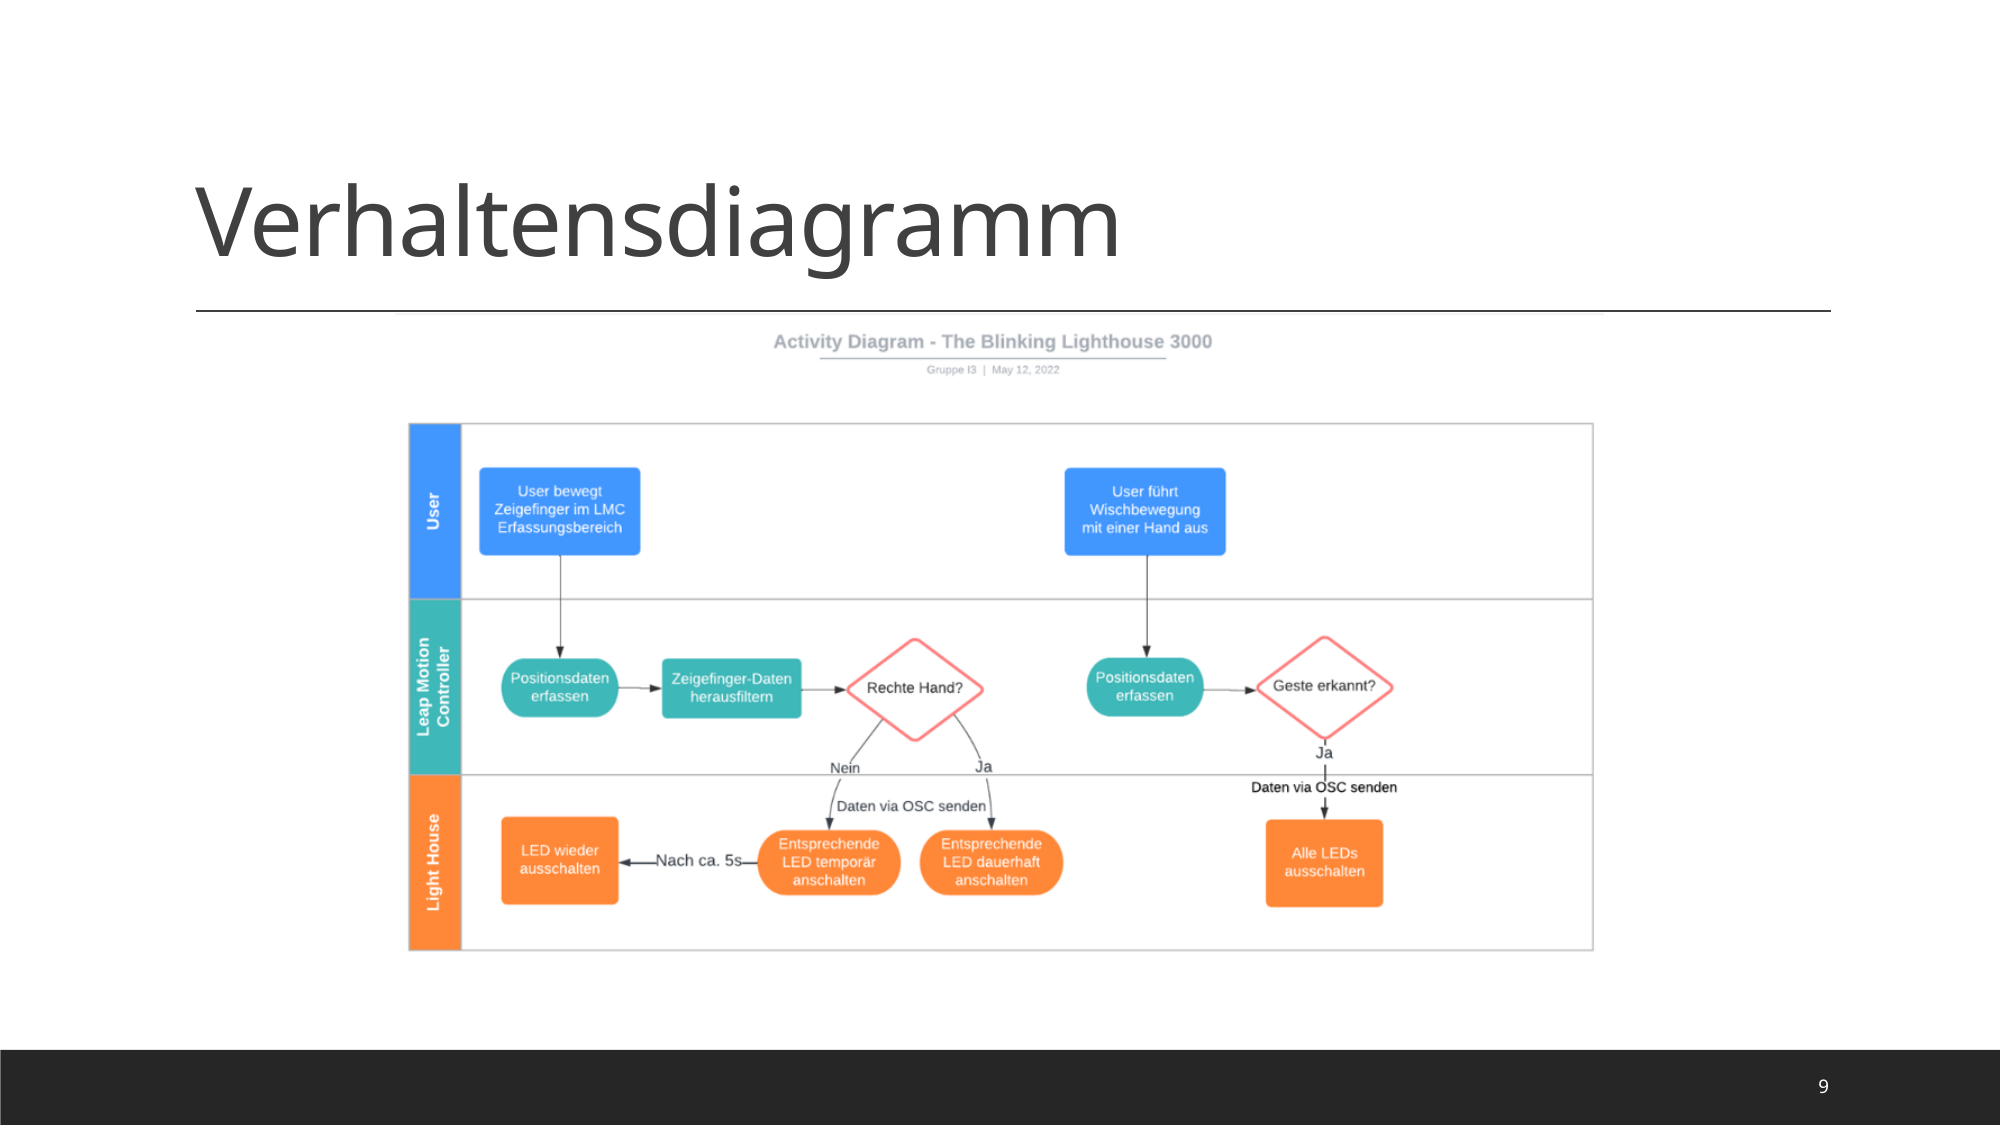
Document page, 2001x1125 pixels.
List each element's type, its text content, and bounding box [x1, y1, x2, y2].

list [395, 313, 1605, 964]
title Verhaltensdiagramm [180, 47, 1830, 285]
slide_number 9 [1803, 1057, 1932, 1118]
